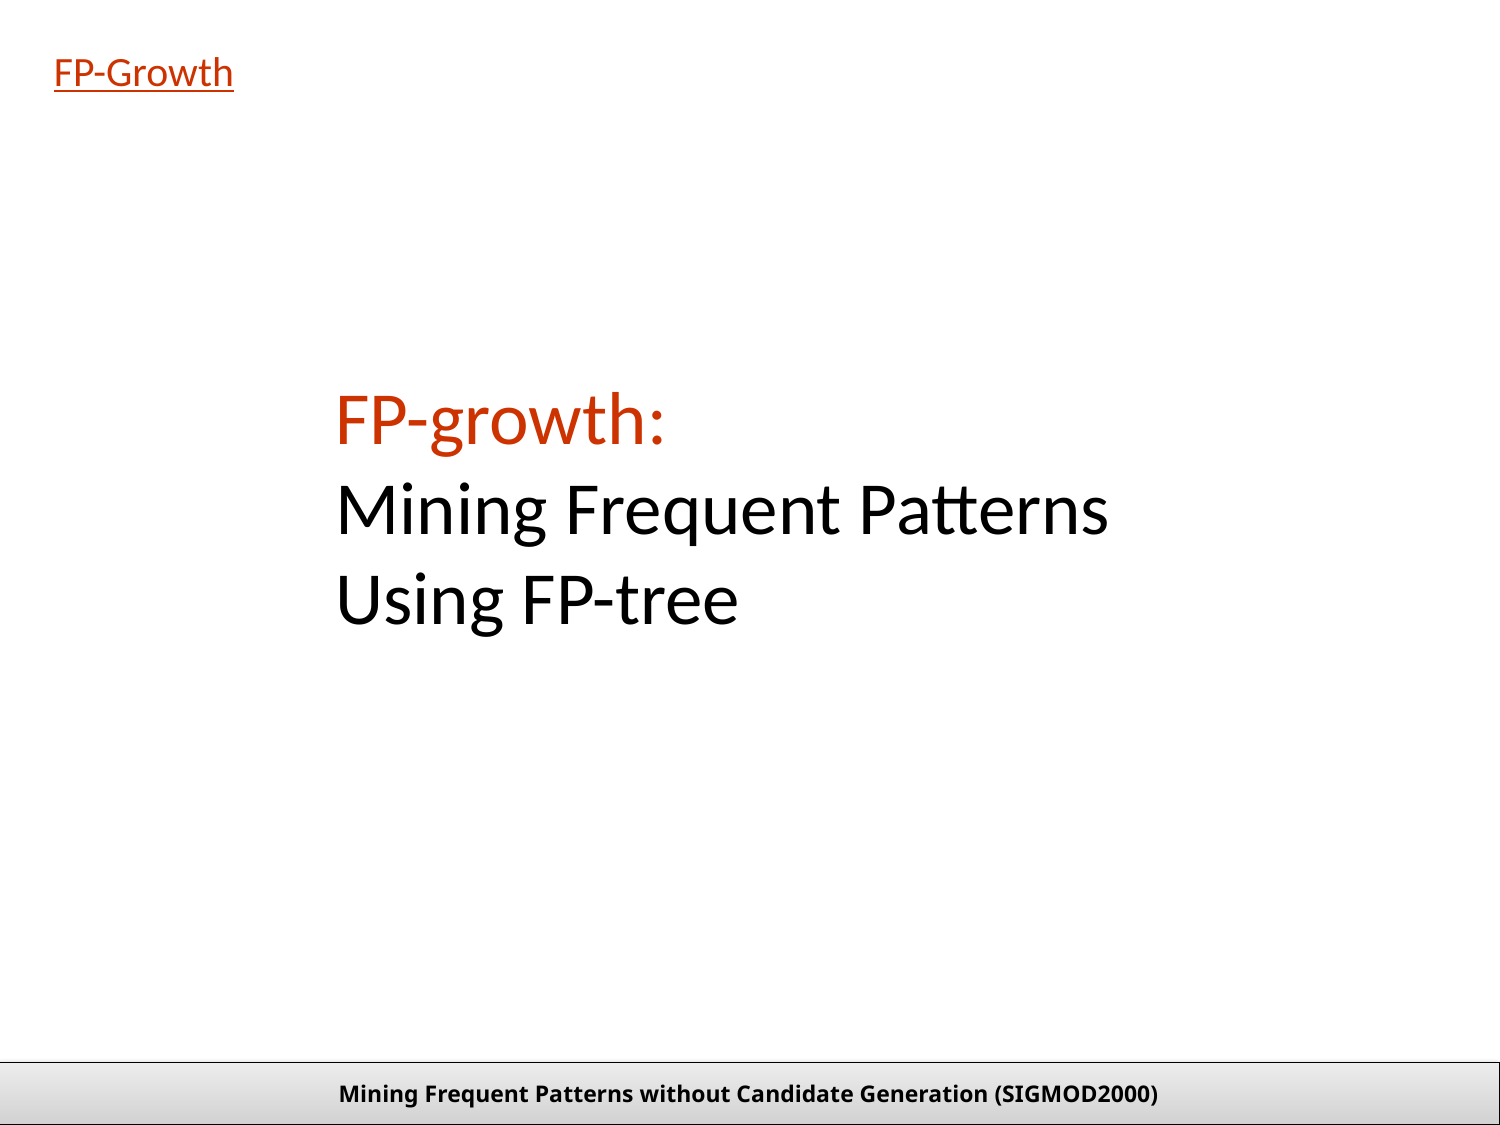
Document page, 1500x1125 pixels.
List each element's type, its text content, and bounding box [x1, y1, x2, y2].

text_box Mining Frequent Patterns without Candidate Generation (SIGMOD2000) [0, 1062, 1500, 1125]
text_box FP-growth: Mining Frequent Patterns Using FP-tree [320, 362, 1126, 648]
text_box FP-Growth [39, 37, 250, 103]
